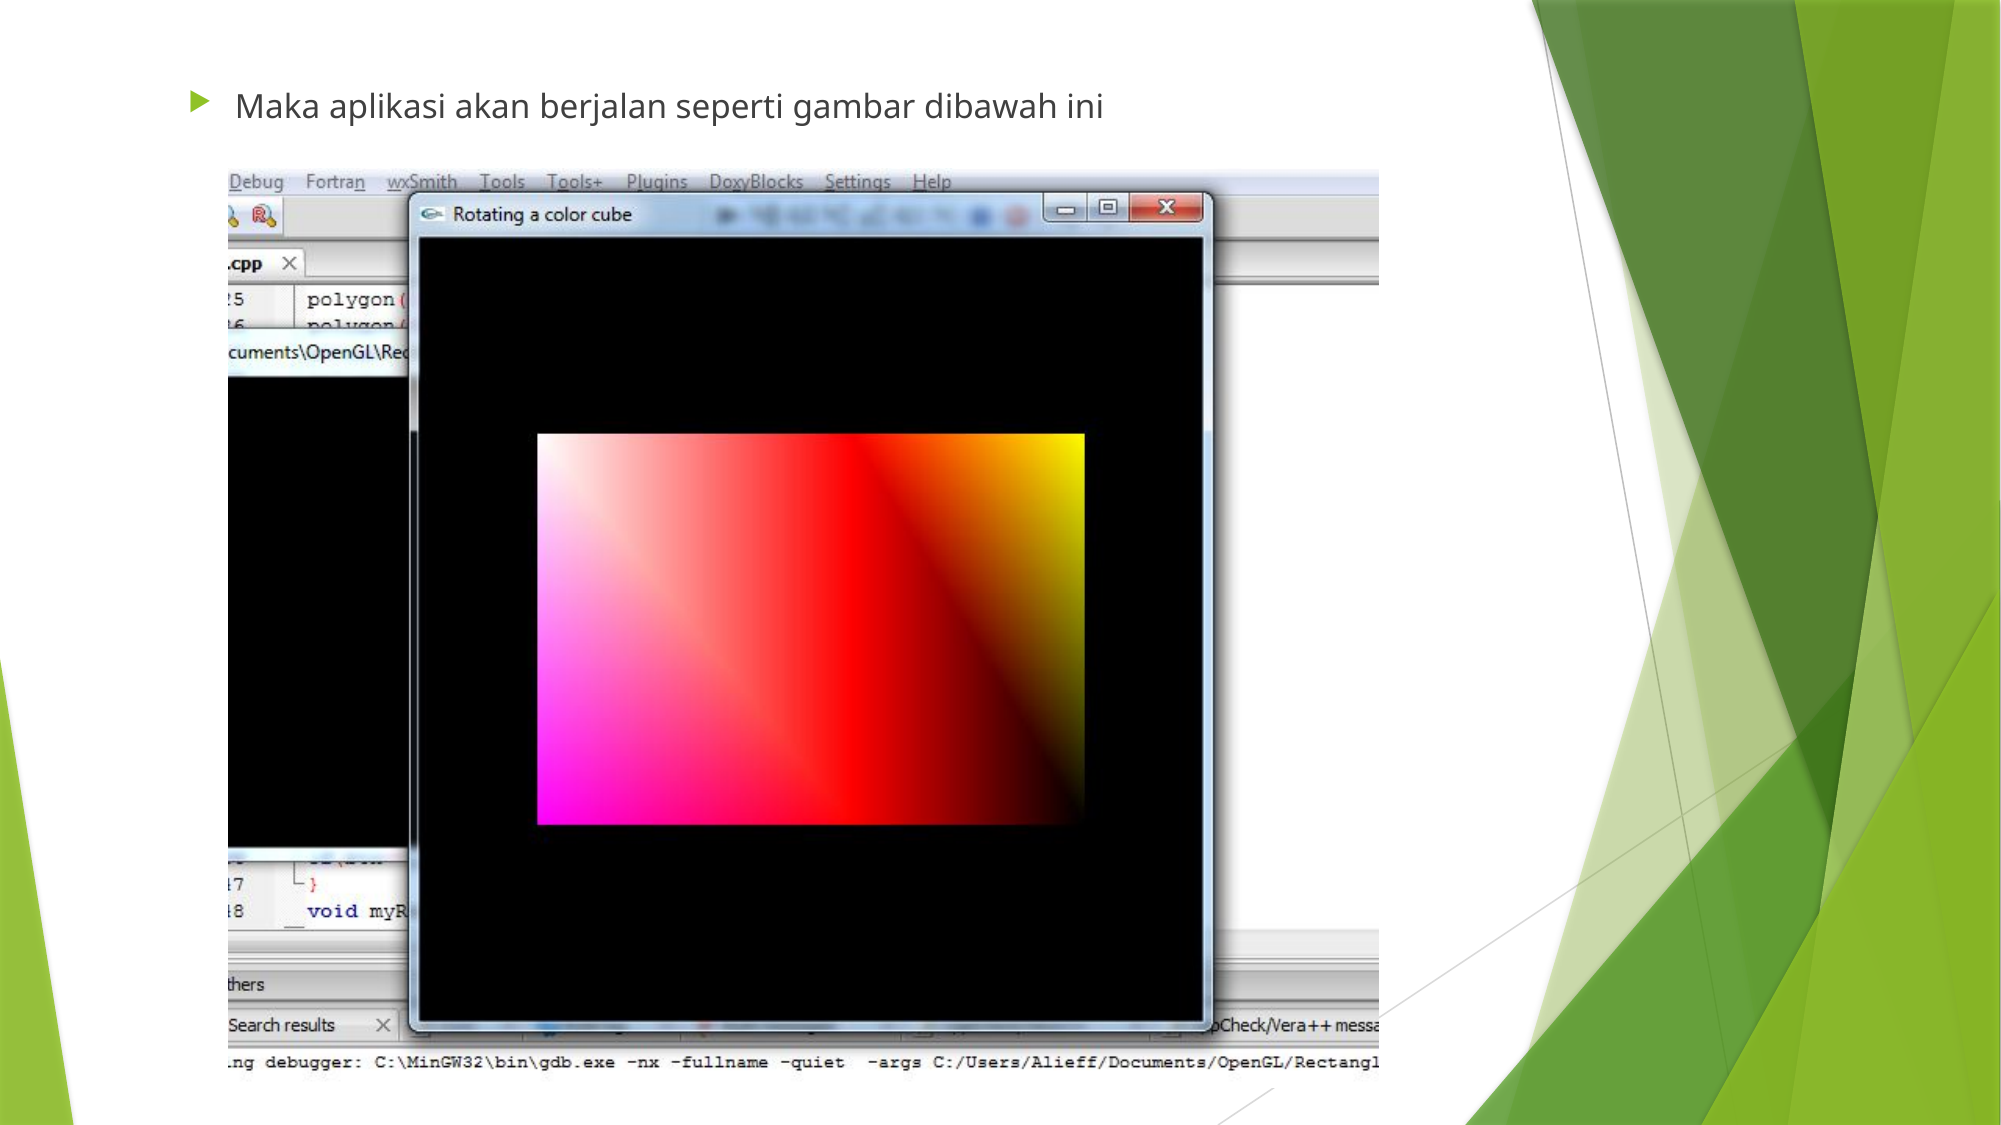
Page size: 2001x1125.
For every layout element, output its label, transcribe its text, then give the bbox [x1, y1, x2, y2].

picture [228, 168, 1379, 1088]
text_box Maka aplikasi akan berjalan seperti gambar dibawah ini [98, 77, 1509, 841]
